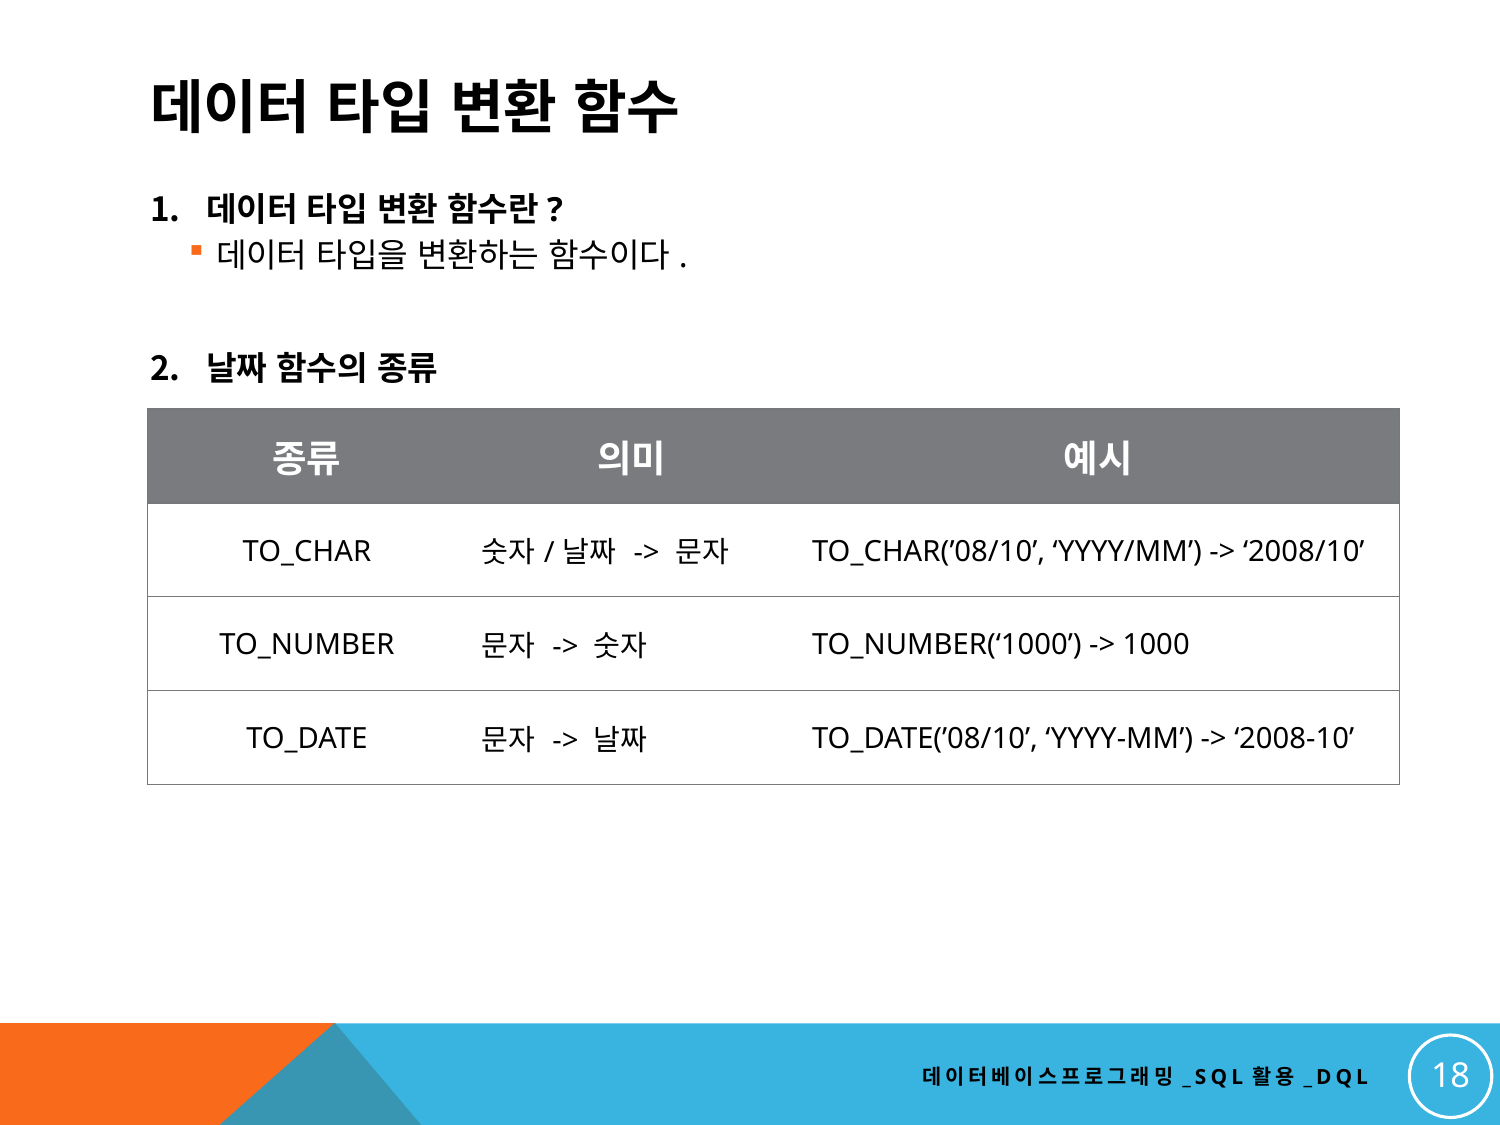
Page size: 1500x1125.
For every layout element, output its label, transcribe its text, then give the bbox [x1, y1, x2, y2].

table_cell TO_CHAR [148, 504, 466, 596]
table_header 의미 [466, 410, 797, 502]
table_cell TO_DATE(’08/10’, ‘YYYY-MM’) -> ‘2008-10’ [797, 691, 1399, 784]
table_cell TO_CHAR(’08/10’, ‘YYYY/MM’) -> ‘2008/10’ [797, 504, 1399, 596]
table_cell TO_NUMBER(‘1000’) -> 1000 [797, 597, 1399, 690]
footer 데이터베이스프로그래밍_SQL활용_DQL [608, 1053, 1384, 1099]
table_header 예시 [797, 410, 1399, 502]
table_cell 문자 -> 숫자 [466, 597, 797, 690]
title 데이터 타입 변환 함수 [135, 60, 1369, 150]
table_cell TO_NUMBER [148, 597, 466, 690]
table_cell TO_DATE [148, 691, 466, 784]
list 데이터 타입 변환 함수란? 데이터 타입을 변환하는 함수이다. 날짜 함수의 종류 [135, 180, 1369, 768]
table_cell 문자 -> 날짜 [466, 691, 797, 784]
slide_number 18 [1407, 1033, 1494, 1120]
table_cell 숫자/날짜 -> 문자 [466, 504, 797, 596]
table_header 종류 [148, 410, 466, 502]
